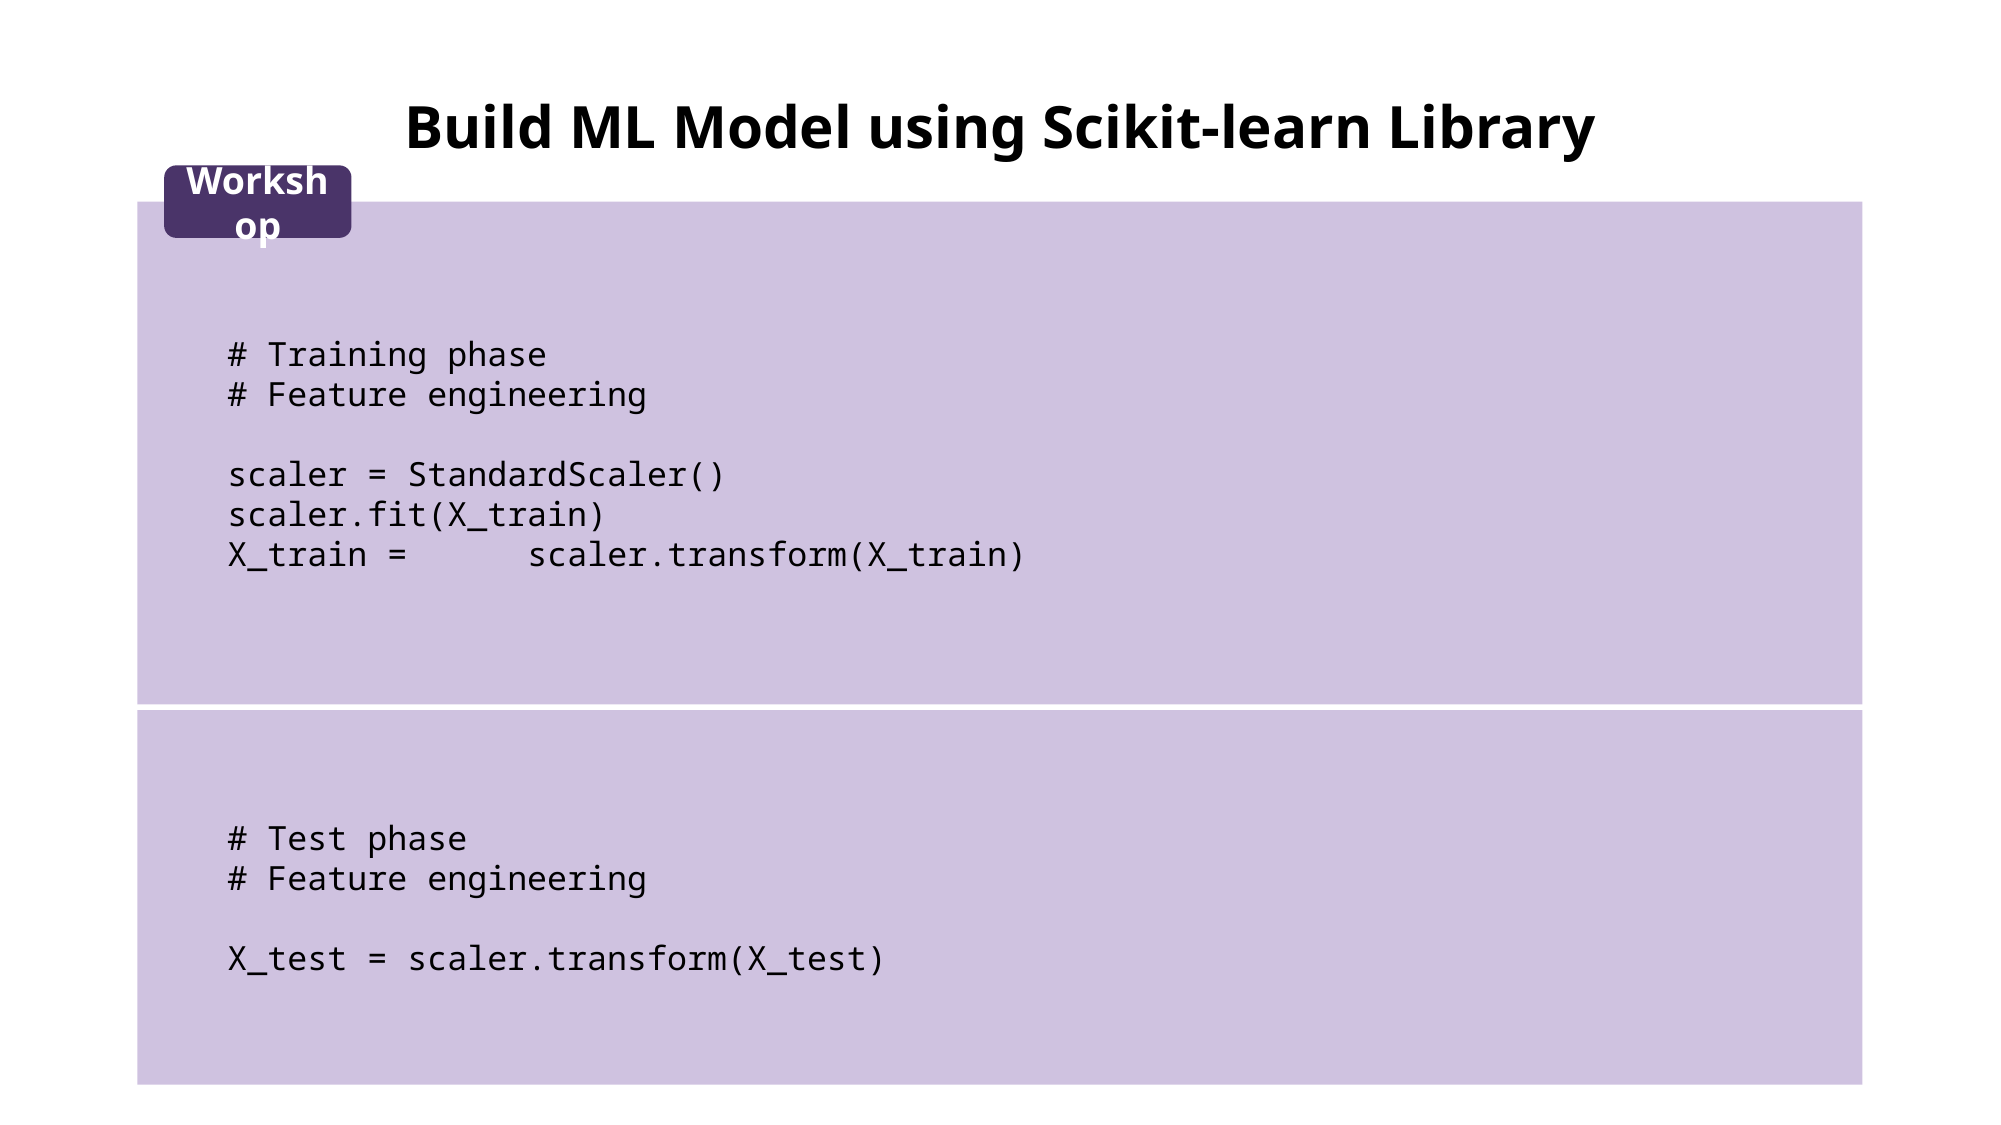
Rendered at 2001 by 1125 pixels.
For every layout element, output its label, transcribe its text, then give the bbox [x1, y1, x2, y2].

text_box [137, 165, 1863, 705]
text_box # Test phase # Feature engineering X_test = scaler.transform(X_test) [137, 710, 1863, 1085]
title Build ML Model using Scikit-learn Library [137, 59, 1863, 165]
